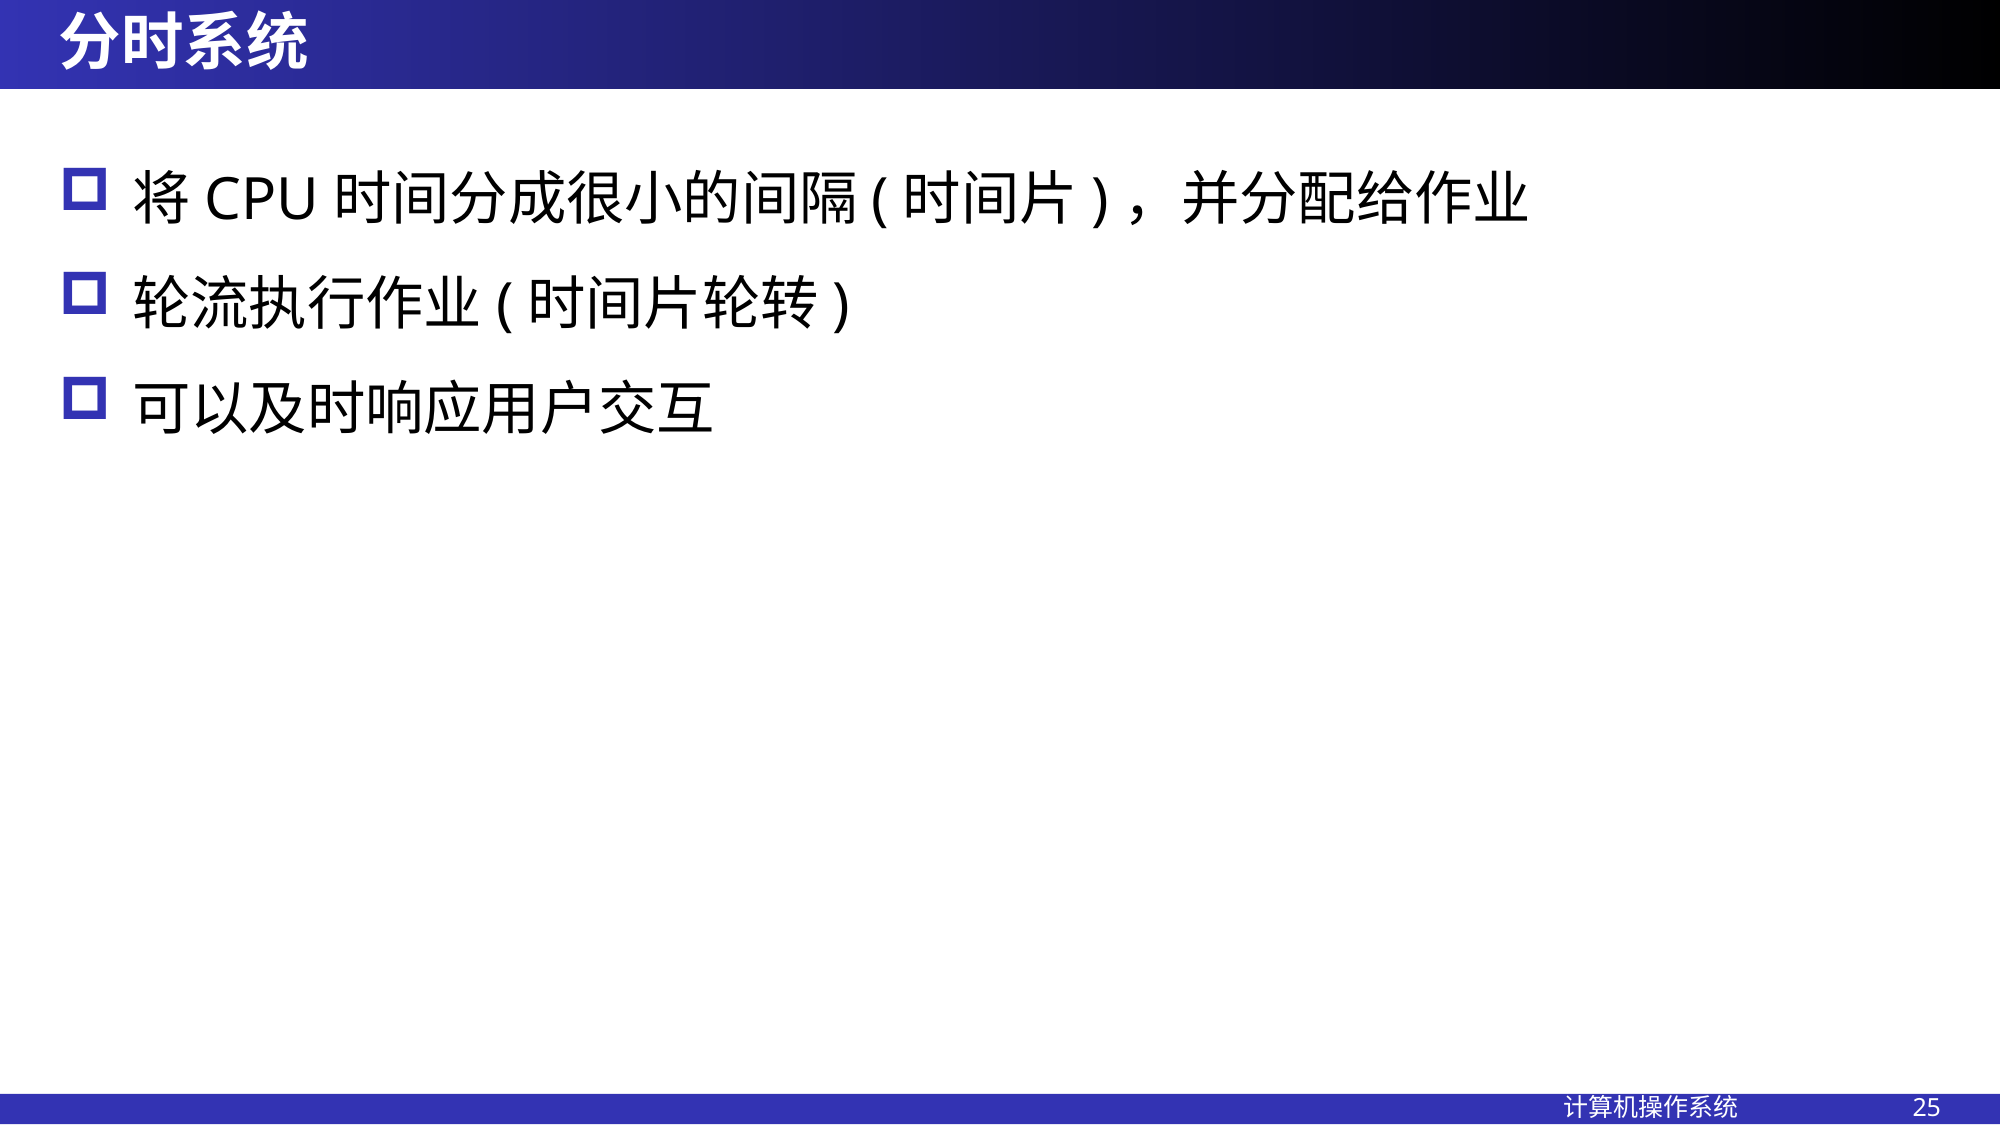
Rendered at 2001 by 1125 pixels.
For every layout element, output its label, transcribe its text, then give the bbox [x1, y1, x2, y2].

slide_number 计算机操作系统 25 [0, 1093, 2000, 1125]
list 将CPU时间分成很小的间隔(时间片)，并分配给作业 轮流执行作业(时间片轮转) 可以及时响应用户交互 [0, 88, 2000, 1093]
title 分时系统 [0, 0, 2000, 88]
